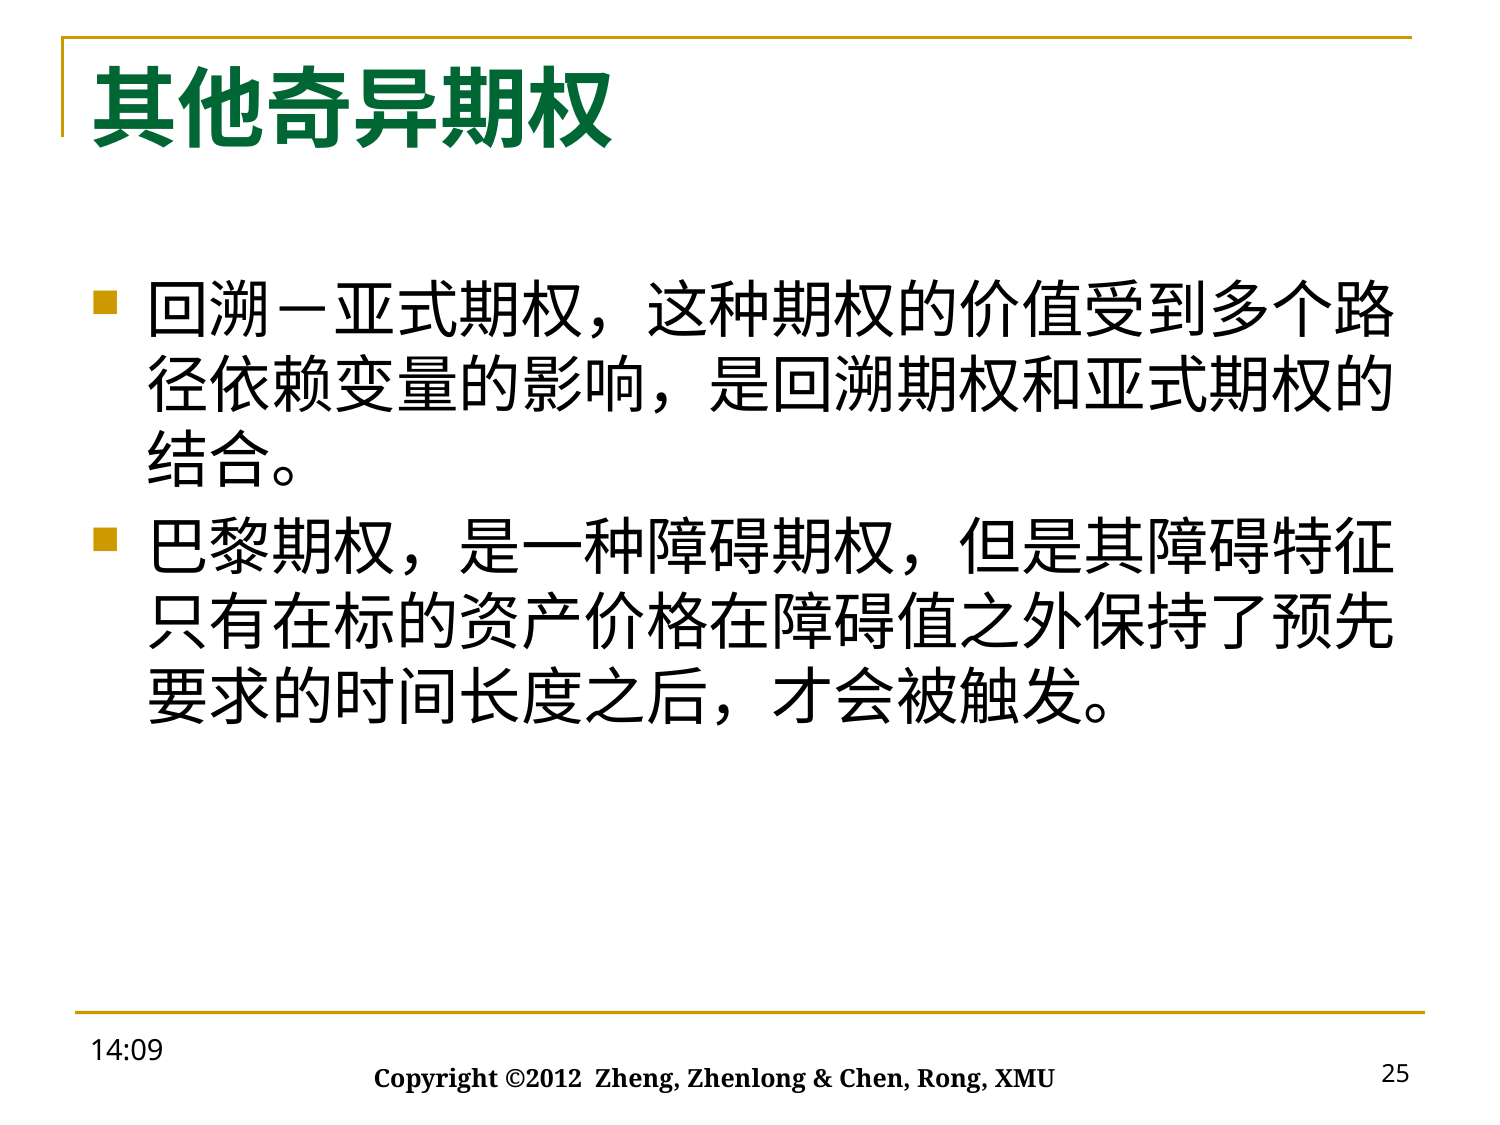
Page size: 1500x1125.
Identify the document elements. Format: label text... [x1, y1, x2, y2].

slide_number 25 [1074, 1023, 1426, 1100]
list 回溯－亚式期权，这种期权的价值受到多个路径依赖变量的影响，是回溯期权和亚式期权的结合。 巴黎期权，是一种障碍期权，但是其障碍特征只有在标的资产价格在障碍值之外保持了预先要求的时间长度之后，才会被触发。 [74, 262, 1426, 1006]
title 其他奇异期权 [74, 45, 1426, 233]
footer Copyright ©2012 Zheng, Zhenlong & Chen, Rong, XMU [269, 1024, 1161, 1101]
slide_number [75, 1024, 269, 1100]
